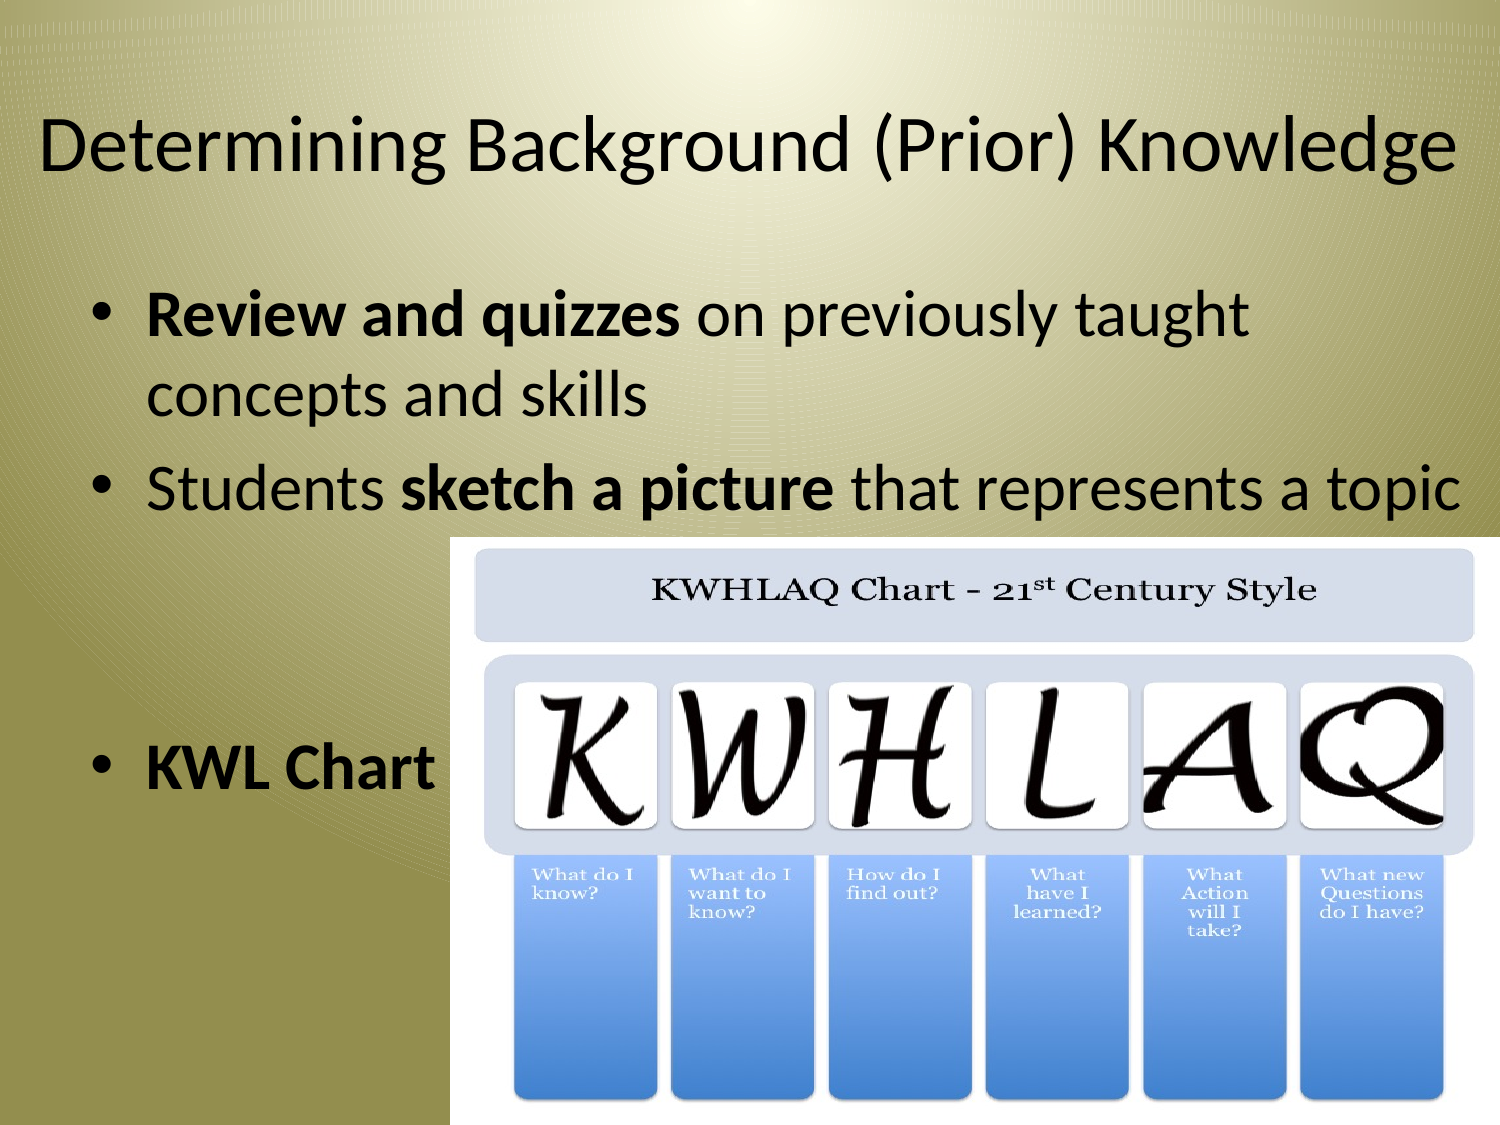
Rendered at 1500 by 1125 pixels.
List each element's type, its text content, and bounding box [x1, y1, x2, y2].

list Review and quizzes on previously taught concepts and skills Students sketch a picture that represents a topic KWL Chart [75, 262, 1500, 1125]
title Determining Background (Prior) Knowledge [0, 45, 1500, 233]
picture [449, 537, 1500, 1125]
